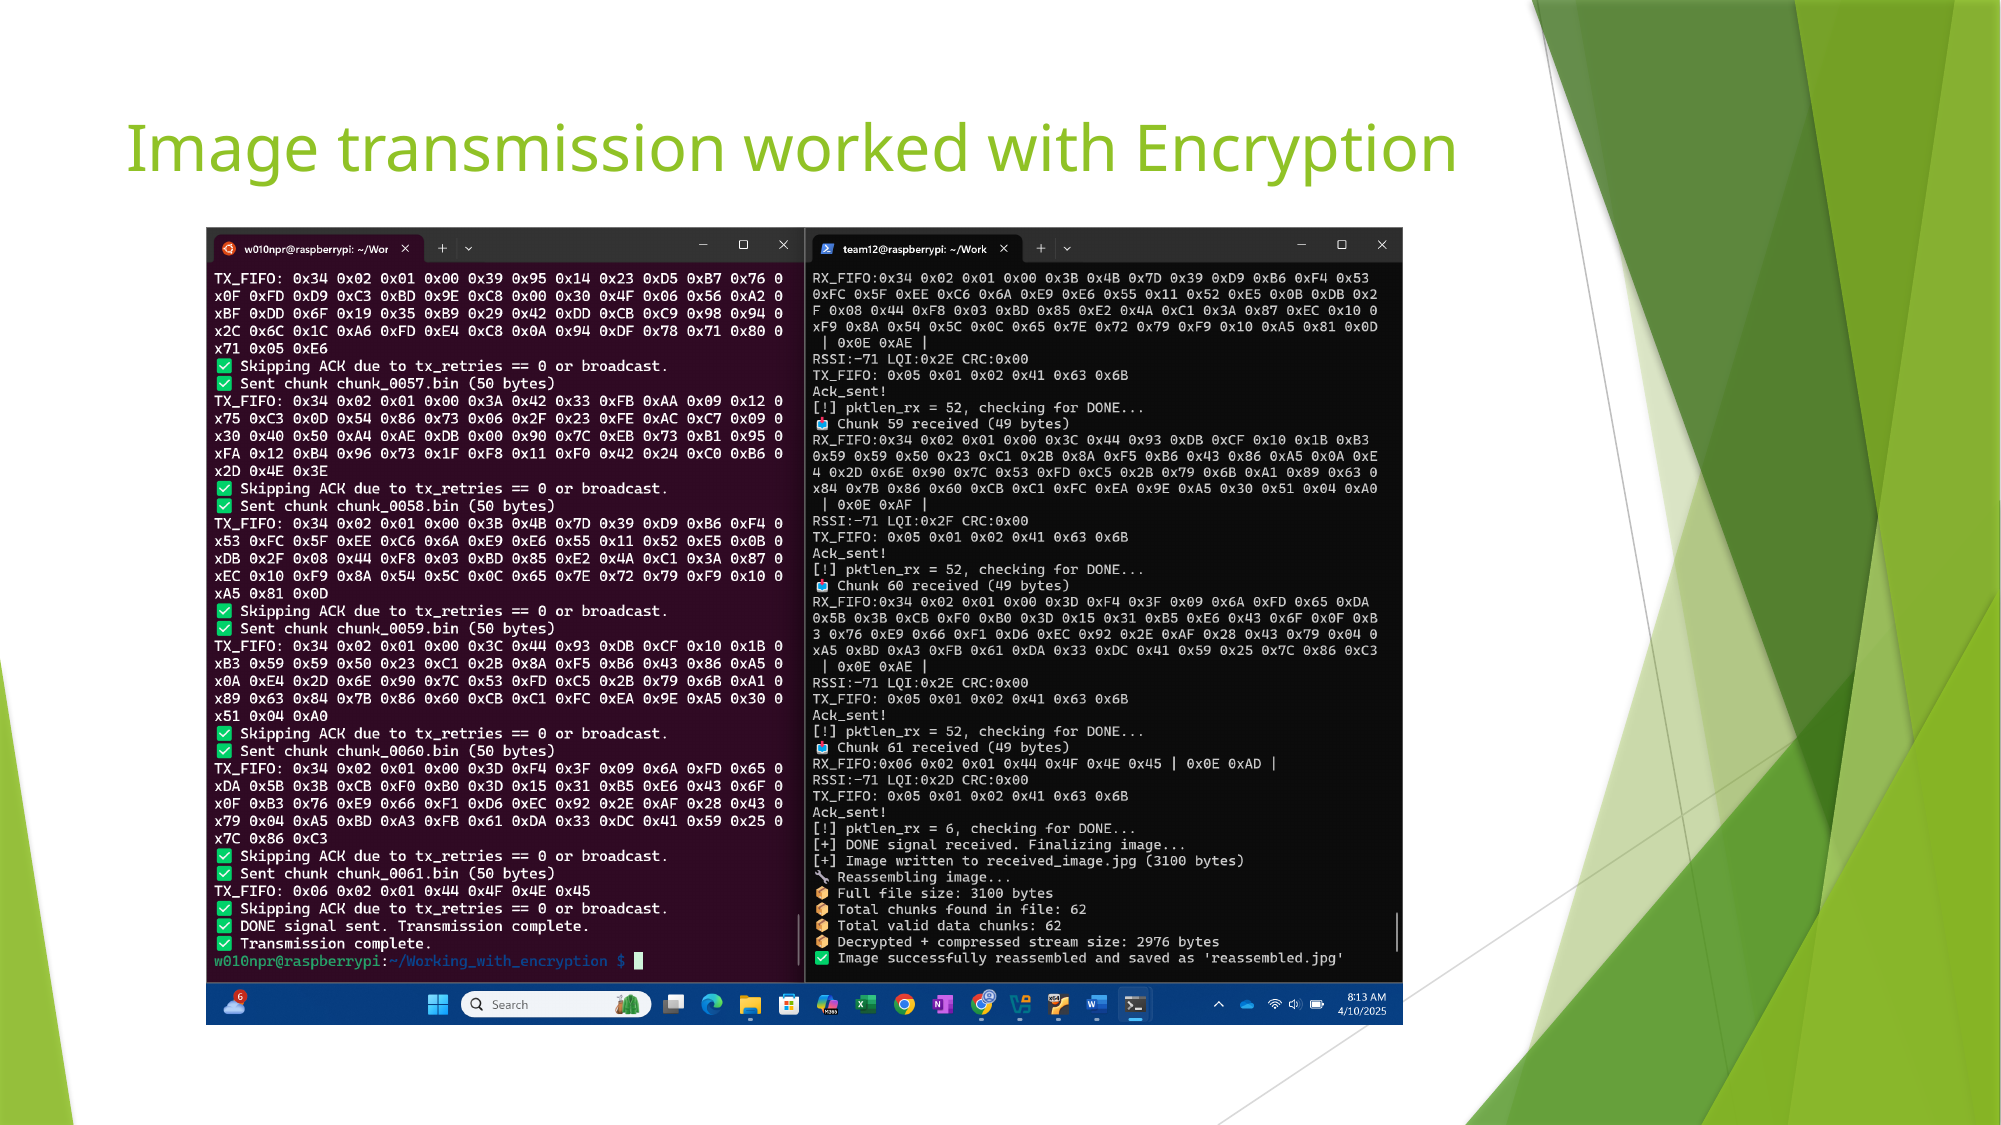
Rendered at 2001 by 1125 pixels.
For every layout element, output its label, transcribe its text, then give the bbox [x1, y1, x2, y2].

title Image transmission worked with Encryption [111, 99, 1522, 317]
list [205, 227, 1403, 1026]
